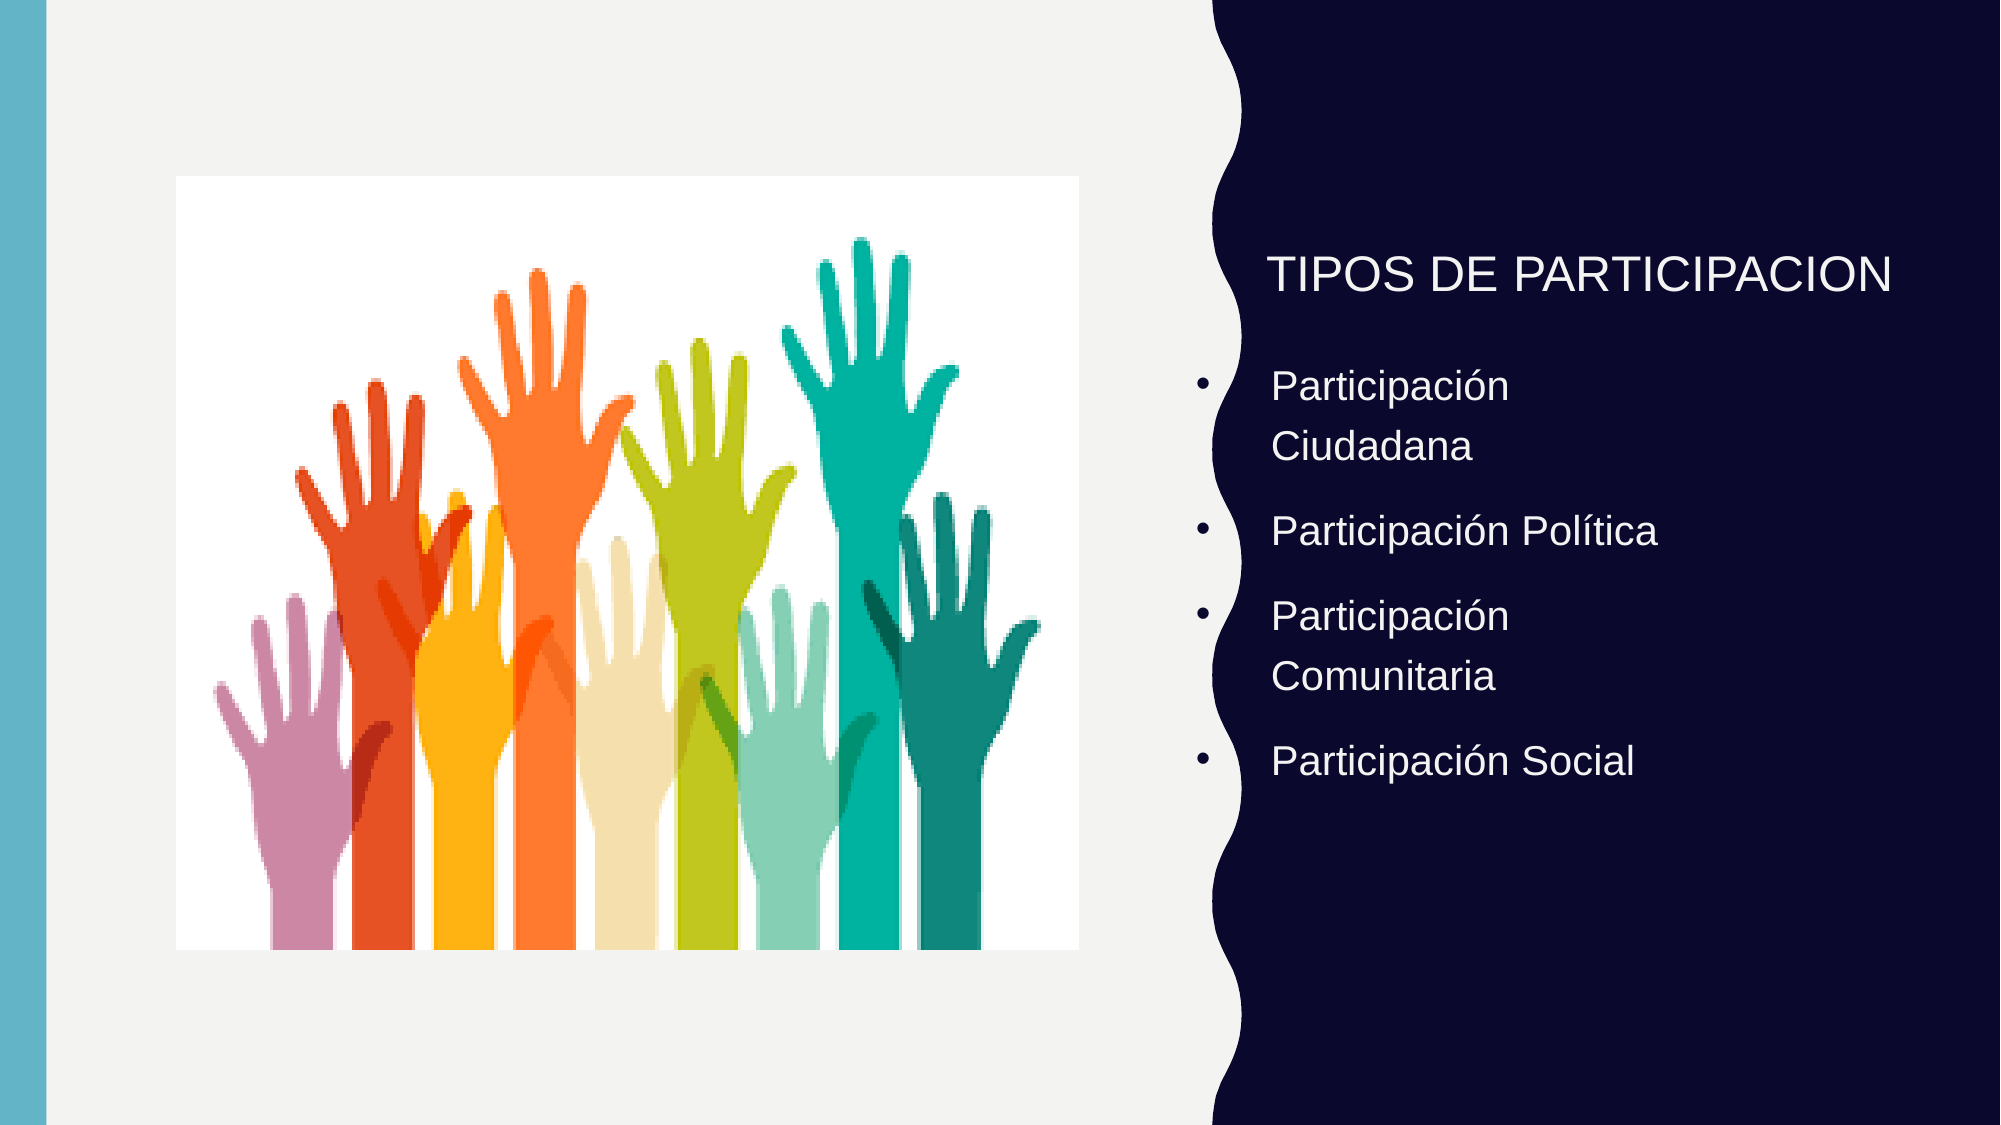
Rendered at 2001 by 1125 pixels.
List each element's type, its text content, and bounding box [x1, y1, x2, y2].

text_box TIPOS DE PARTICIPACION [1251, 234, 1938, 309]
picture [176, 176, 1079, 950]
list Participación Ciudadana Participación Política Participación Comunitaria Participación Social [1180, 341, 1688, 1025]
